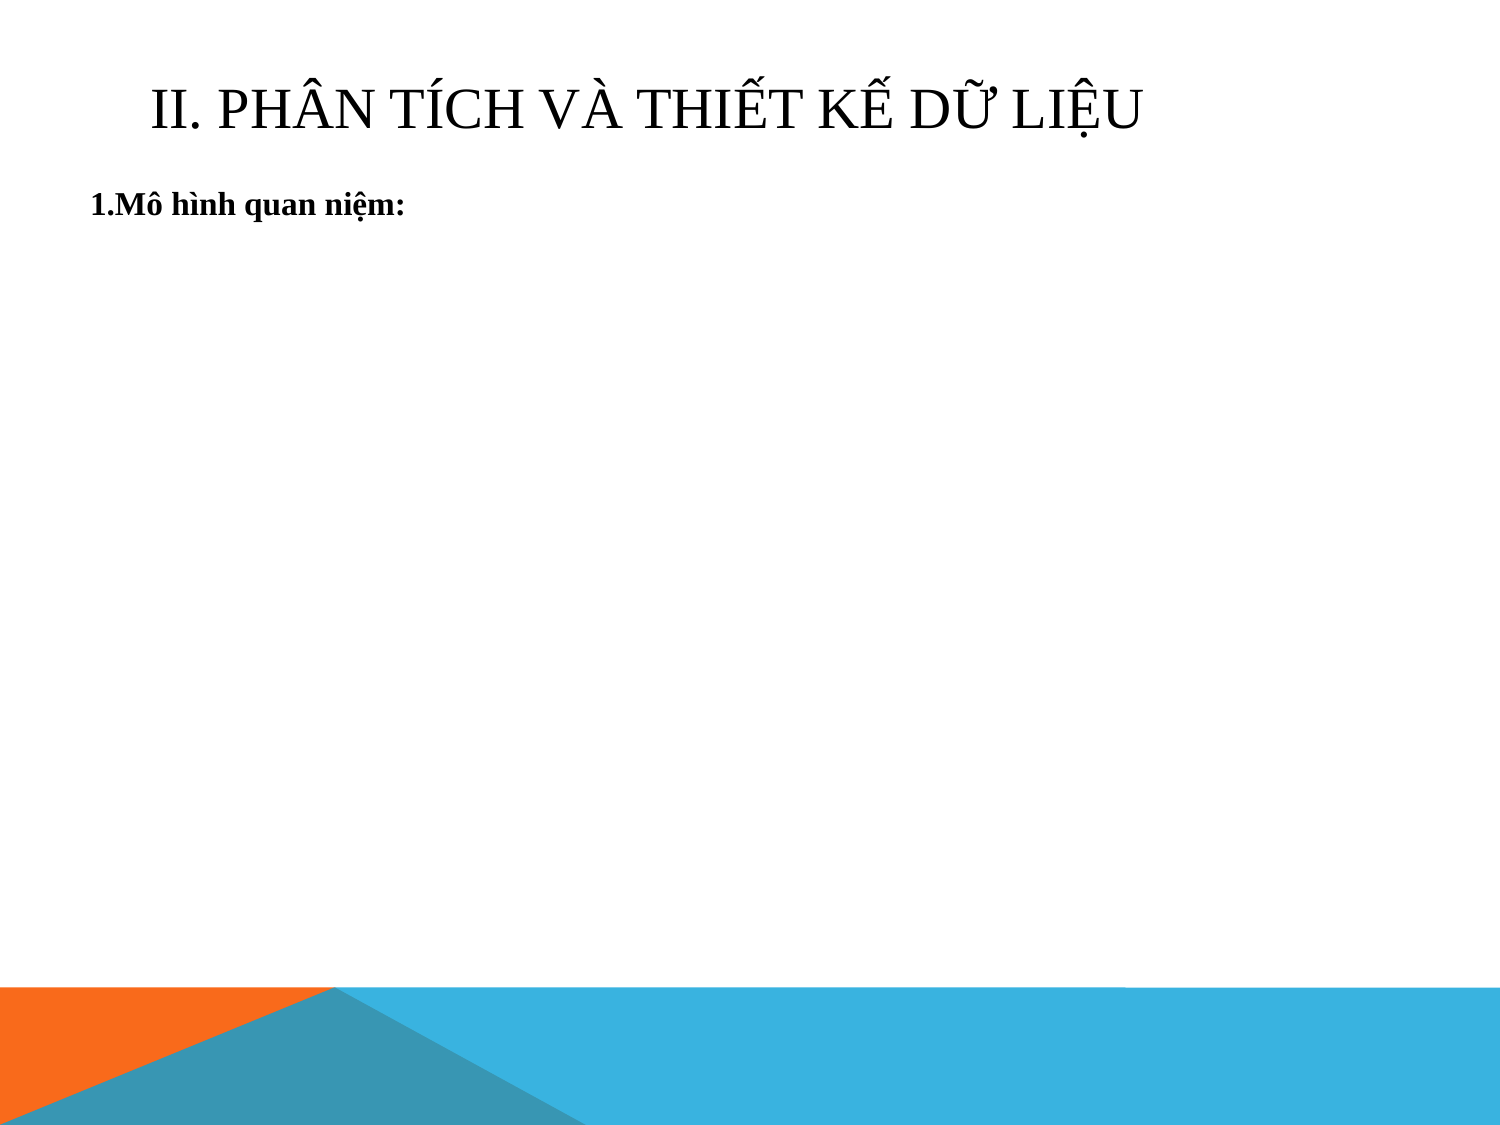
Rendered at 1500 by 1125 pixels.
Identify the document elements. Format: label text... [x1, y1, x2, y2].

title II. Phân tích và thiết kế dữ liệu [135, 60, 1369, 150]
list 1.Mô hình quan niệm: [75, 174, 1422, 970]
